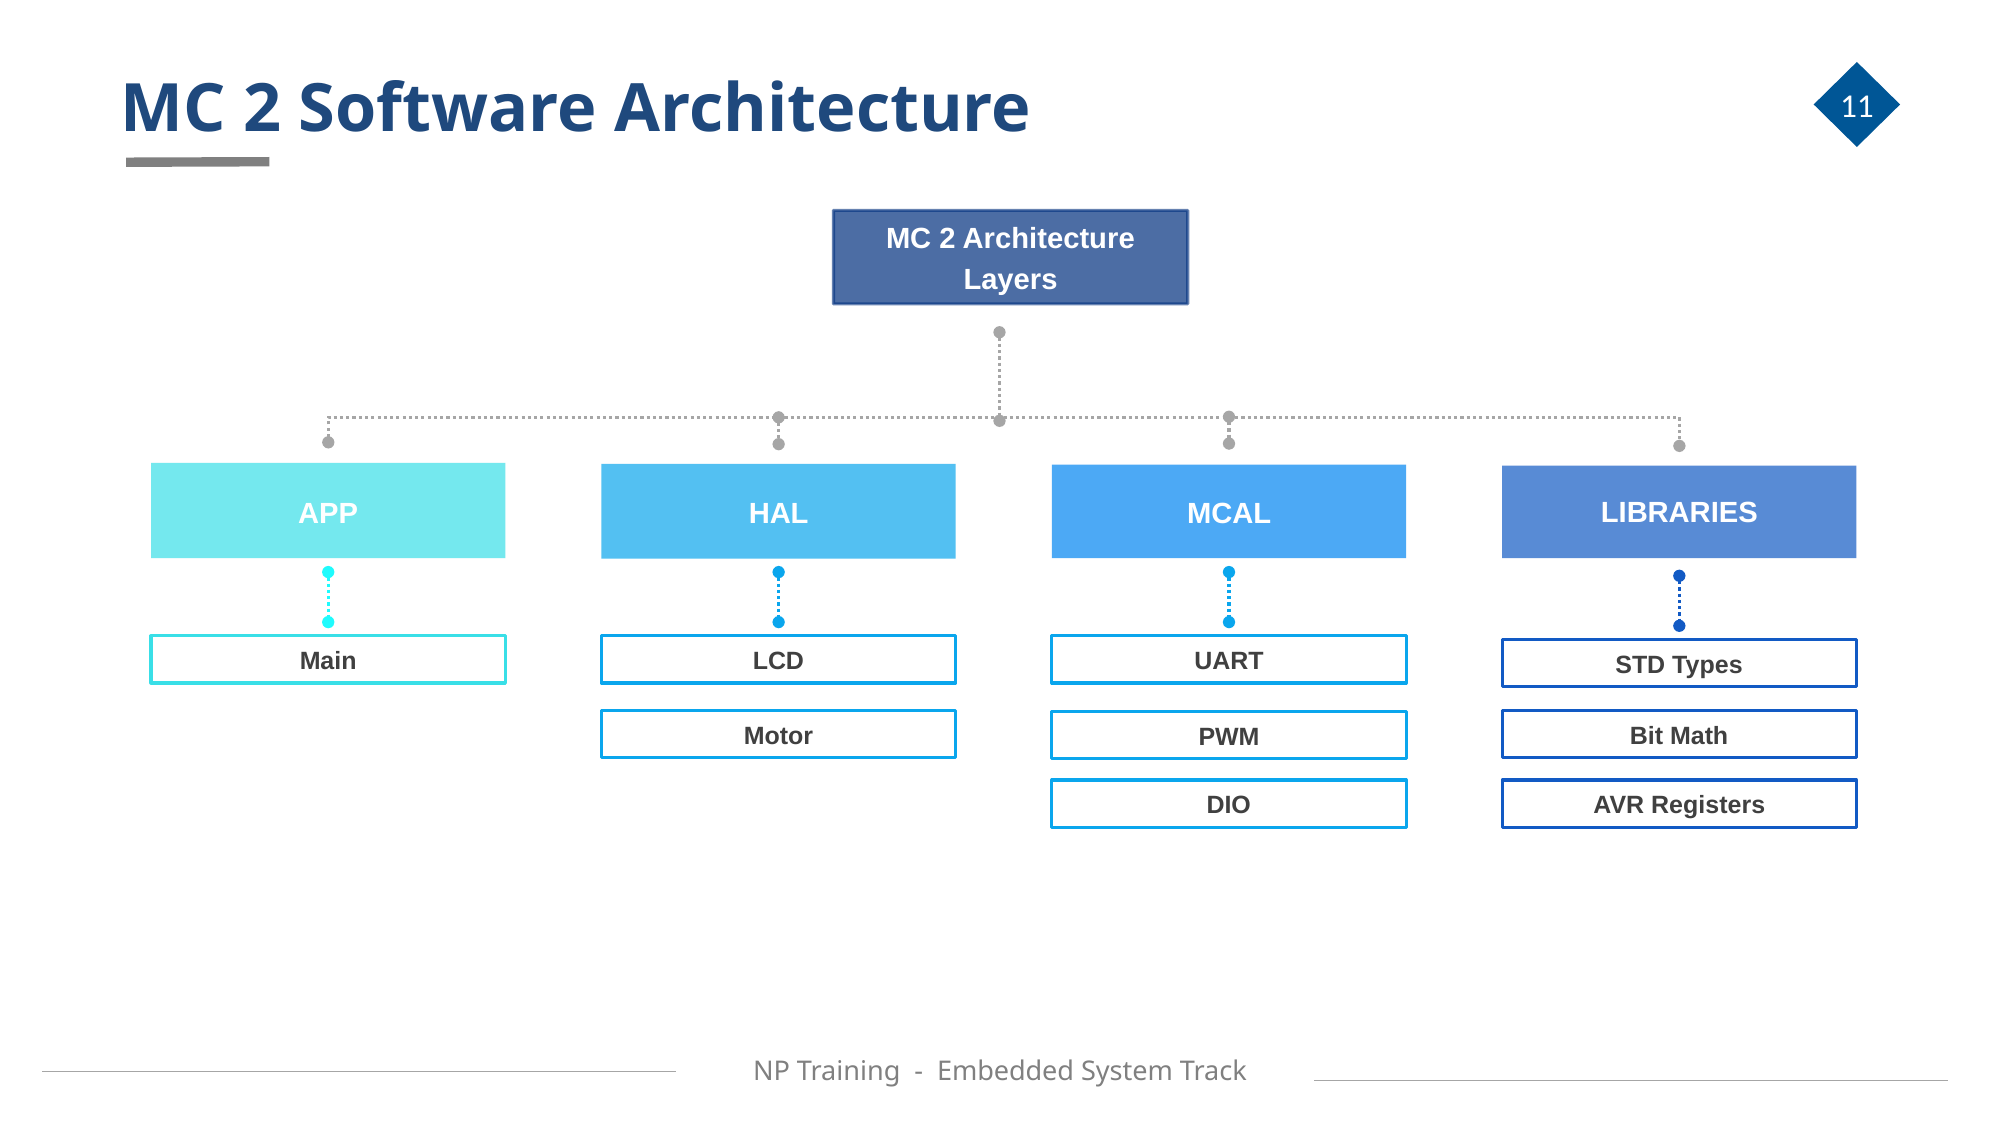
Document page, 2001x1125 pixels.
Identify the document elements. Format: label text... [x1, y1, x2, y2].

text_box [151, 536, 506, 559]
text_box [322, 565, 335, 629]
text_box DIO [1051, 780, 1407, 828]
text_box [772, 411, 785, 451]
text_box Main [151, 635, 506, 684]
text_box HAL [601, 488, 956, 536]
text_box [1673, 569, 1686, 633]
text_box [1051, 536, 1407, 559]
text_box [772, 565, 785, 629]
text_box MC 2 Software Architecture [100, 46, 1900, 163]
text_box [151, 462, 506, 488]
text_box [993, 326, 1006, 428]
text_box STD Types [1502, 639, 1857, 687]
text_box [601, 536, 956, 559]
text_box [601, 463, 956, 488]
text_box UART [1051, 635, 1407, 684]
text_box APP [151, 488, 506, 536]
text_box MC 2 Architecture Layers [833, 210, 1188, 304]
text_box MCAL [1051, 488, 1407, 536]
text_box [1222, 410, 1236, 450]
text_box LCD [601, 635, 956, 684]
text_box [779, 417, 1228, 445]
text_box [1229, 417, 1686, 453]
text_box [1502, 465, 1857, 486]
text_box [1222, 565, 1236, 629]
text_box LIBRARIES [1502, 486, 1857, 535]
text_box PWM [1051, 711, 1407, 759]
text_box AVR Registers [1502, 780, 1857, 828]
text_box [1894, 95, 1903, 114]
text_box [1051, 464, 1407, 488]
text_box Motor [601, 710, 956, 758]
text_box [322, 417, 778, 449]
text_box Bit Math [1502, 710, 1857, 758]
slide_number 11 [1797, 52, 1894, 157]
text_box [1502, 535, 1857, 559]
footer NP Training - Embedded System Track [683, 1039, 1317, 1099]
